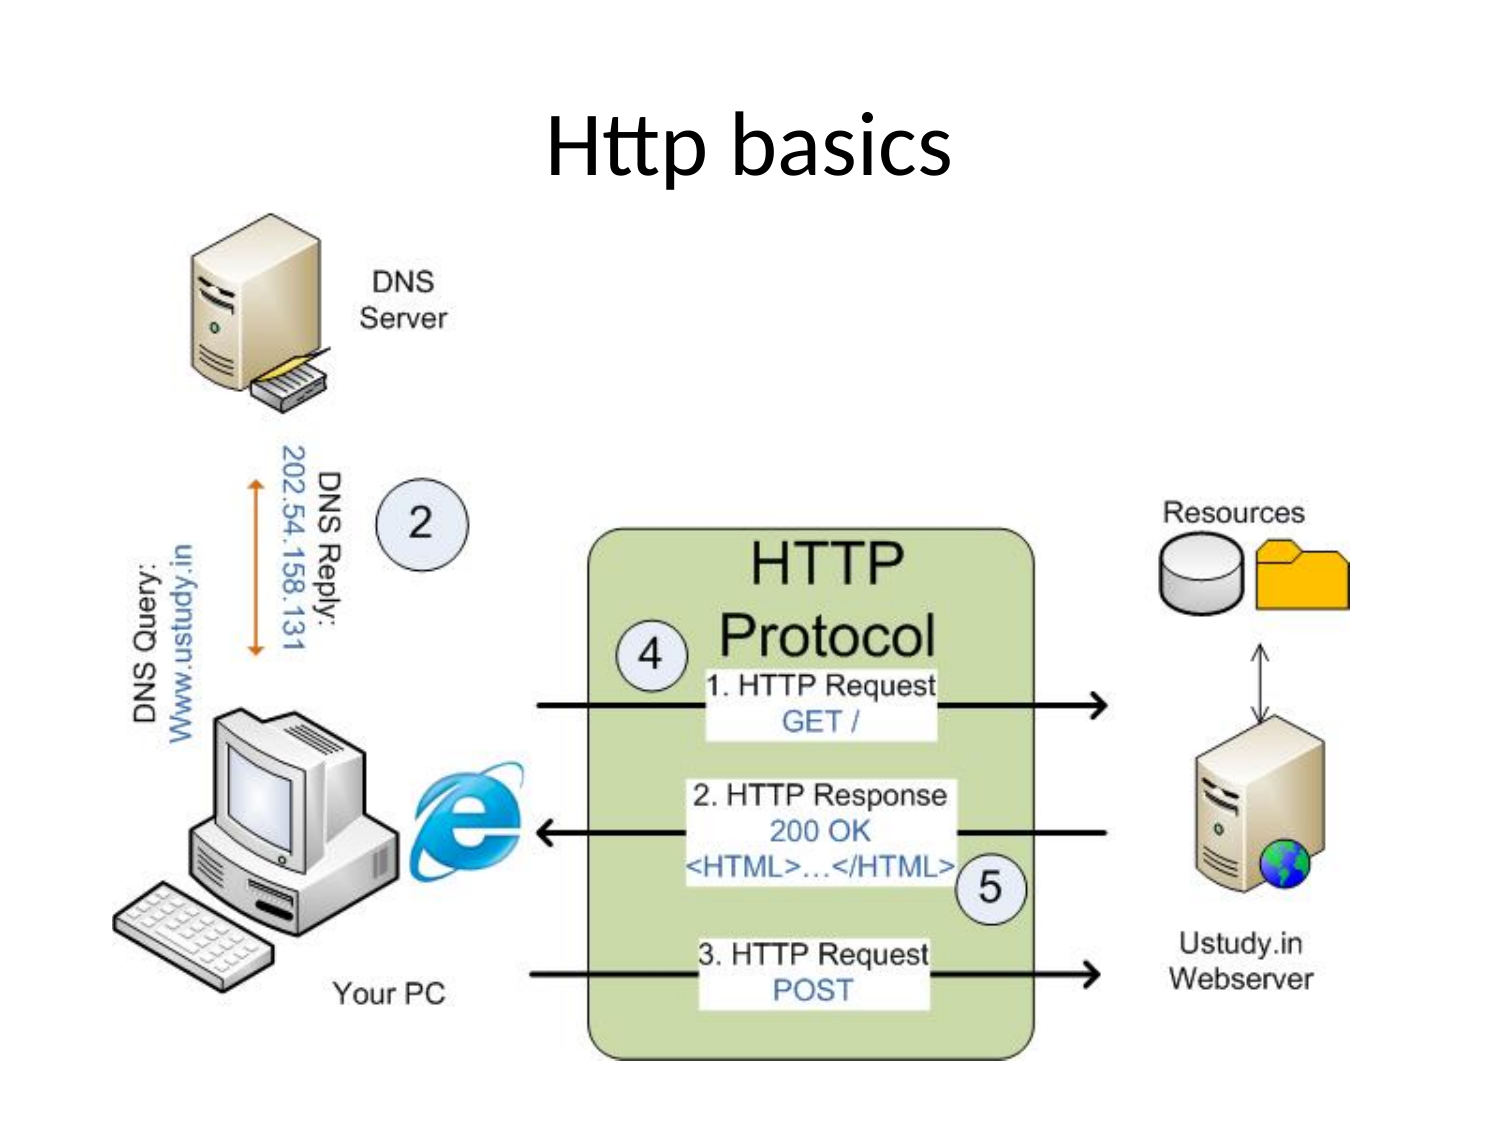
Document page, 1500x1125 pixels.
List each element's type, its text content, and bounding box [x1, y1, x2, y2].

title Http basics [75, 45, 1425, 233]
picture [112, 212, 1351, 1061]
